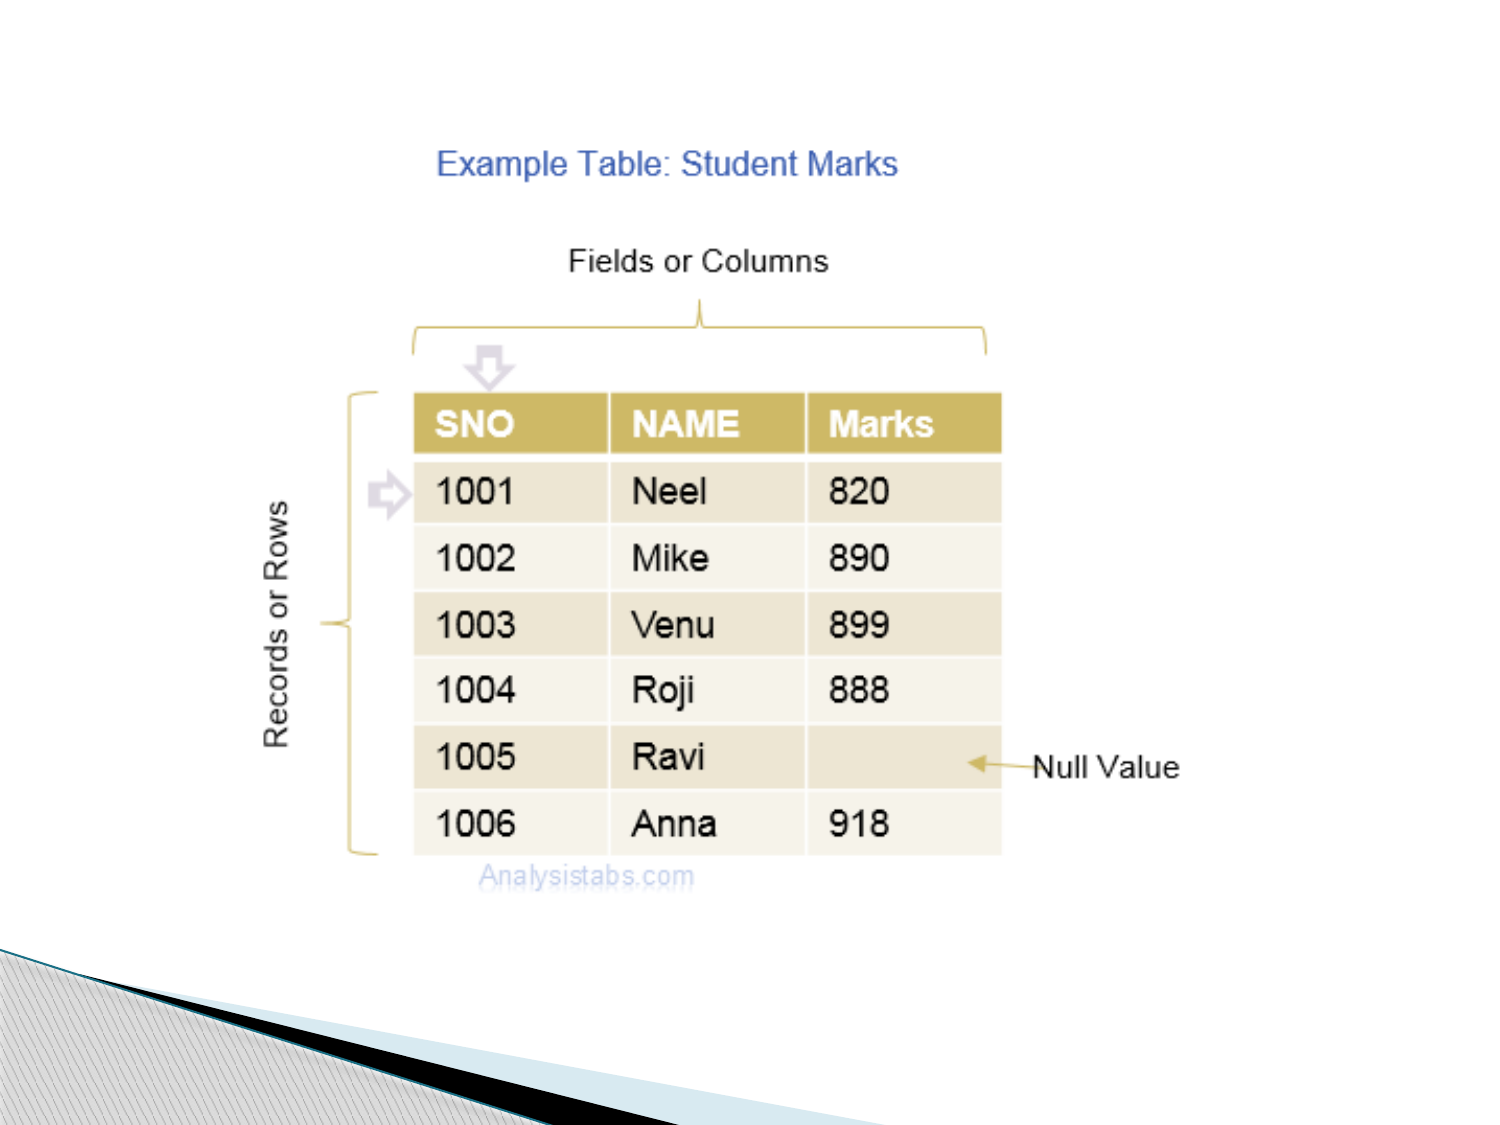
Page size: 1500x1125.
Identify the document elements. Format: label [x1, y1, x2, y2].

picture [237, 124, 1210, 926]
